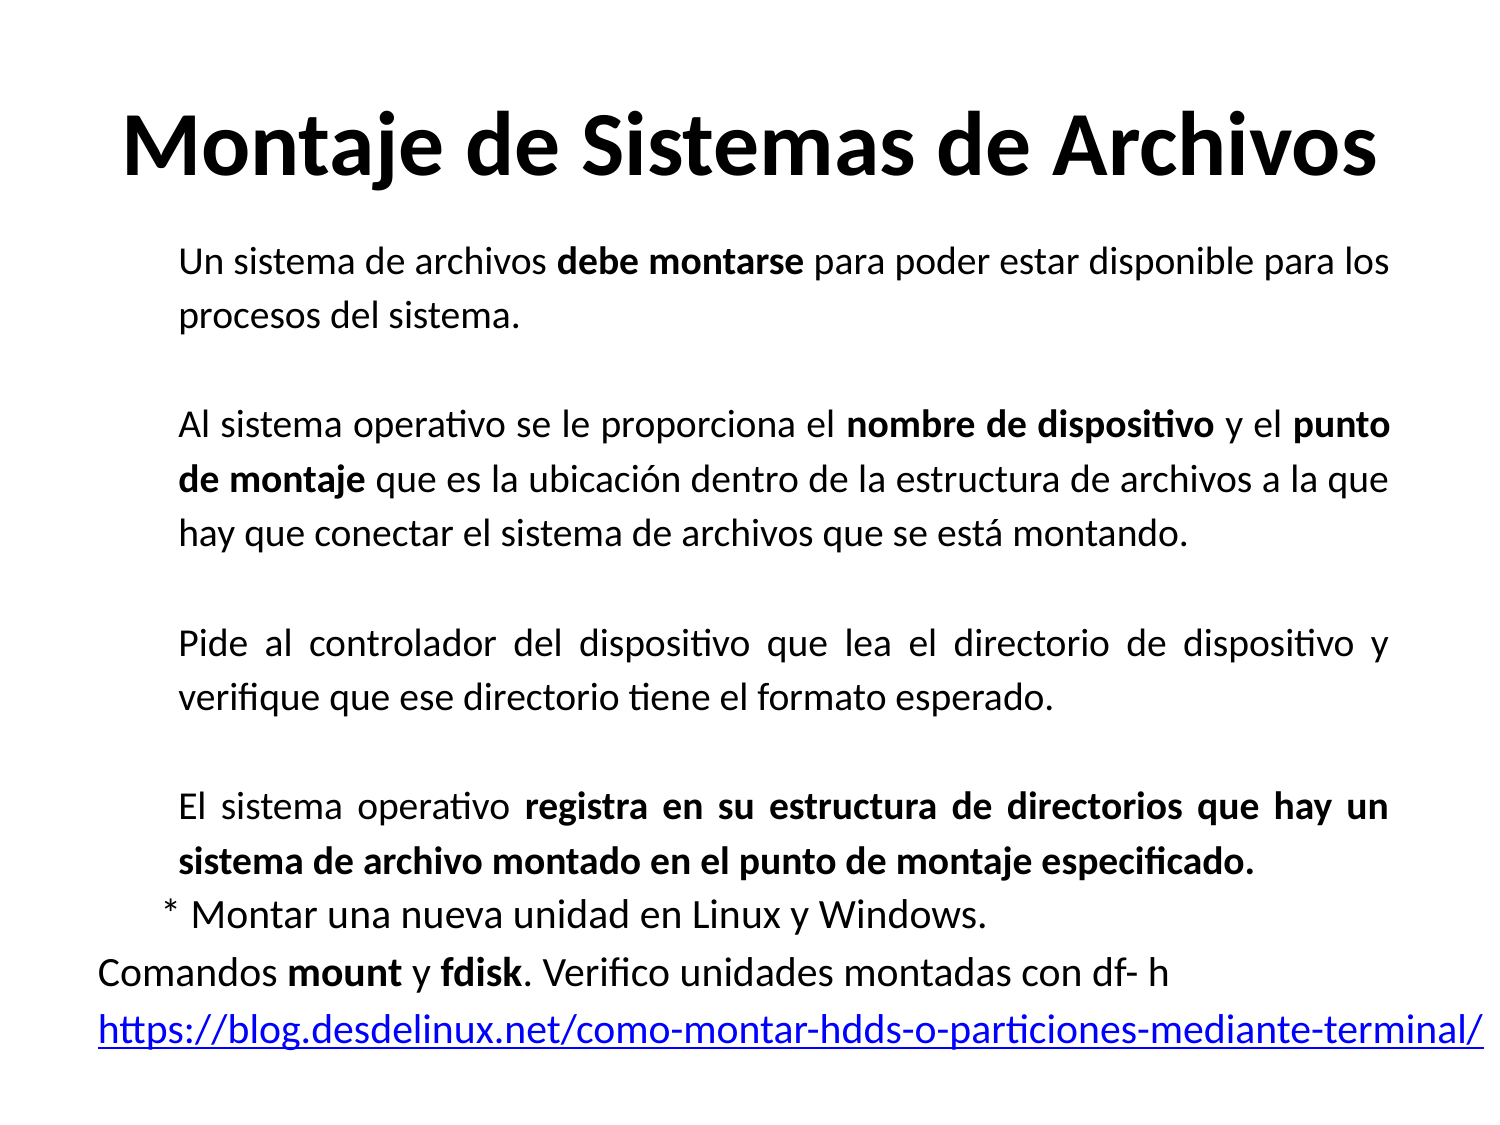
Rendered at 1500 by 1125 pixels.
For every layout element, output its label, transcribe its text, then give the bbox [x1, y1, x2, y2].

list * Montar una nueva unidad en Linux y Windows. Comandos mount y fdisk. Verifico unidades montadas con df- h https://blog.desdelinux.net/como-montar-hdds-o-particiones-mediante-terminal/ [0, 871, 1500, 1125]
title Montaje de Sistemas de Archivos [75, 45, 1425, 233]
text_box Un sistema de archivos debe montarse para poder estar disponible para los procesos del sistema. Al sistema operativo se le proporciona el nombre de dispositivo y el punto de montaje que es la ubicación dentro de la estructura de archivos a la que hay que conectar el sistema de archivos que se está montando. Pide al controlador del dispositivo que lea el directorio de dispositivo y verifique que ese directorio tiene el formato esperado. El sistema operativo registra en su estructura de directorios que hay un sistema de archivo montado en el punto de montaje especificado. [17, 219, 1406, 871]
